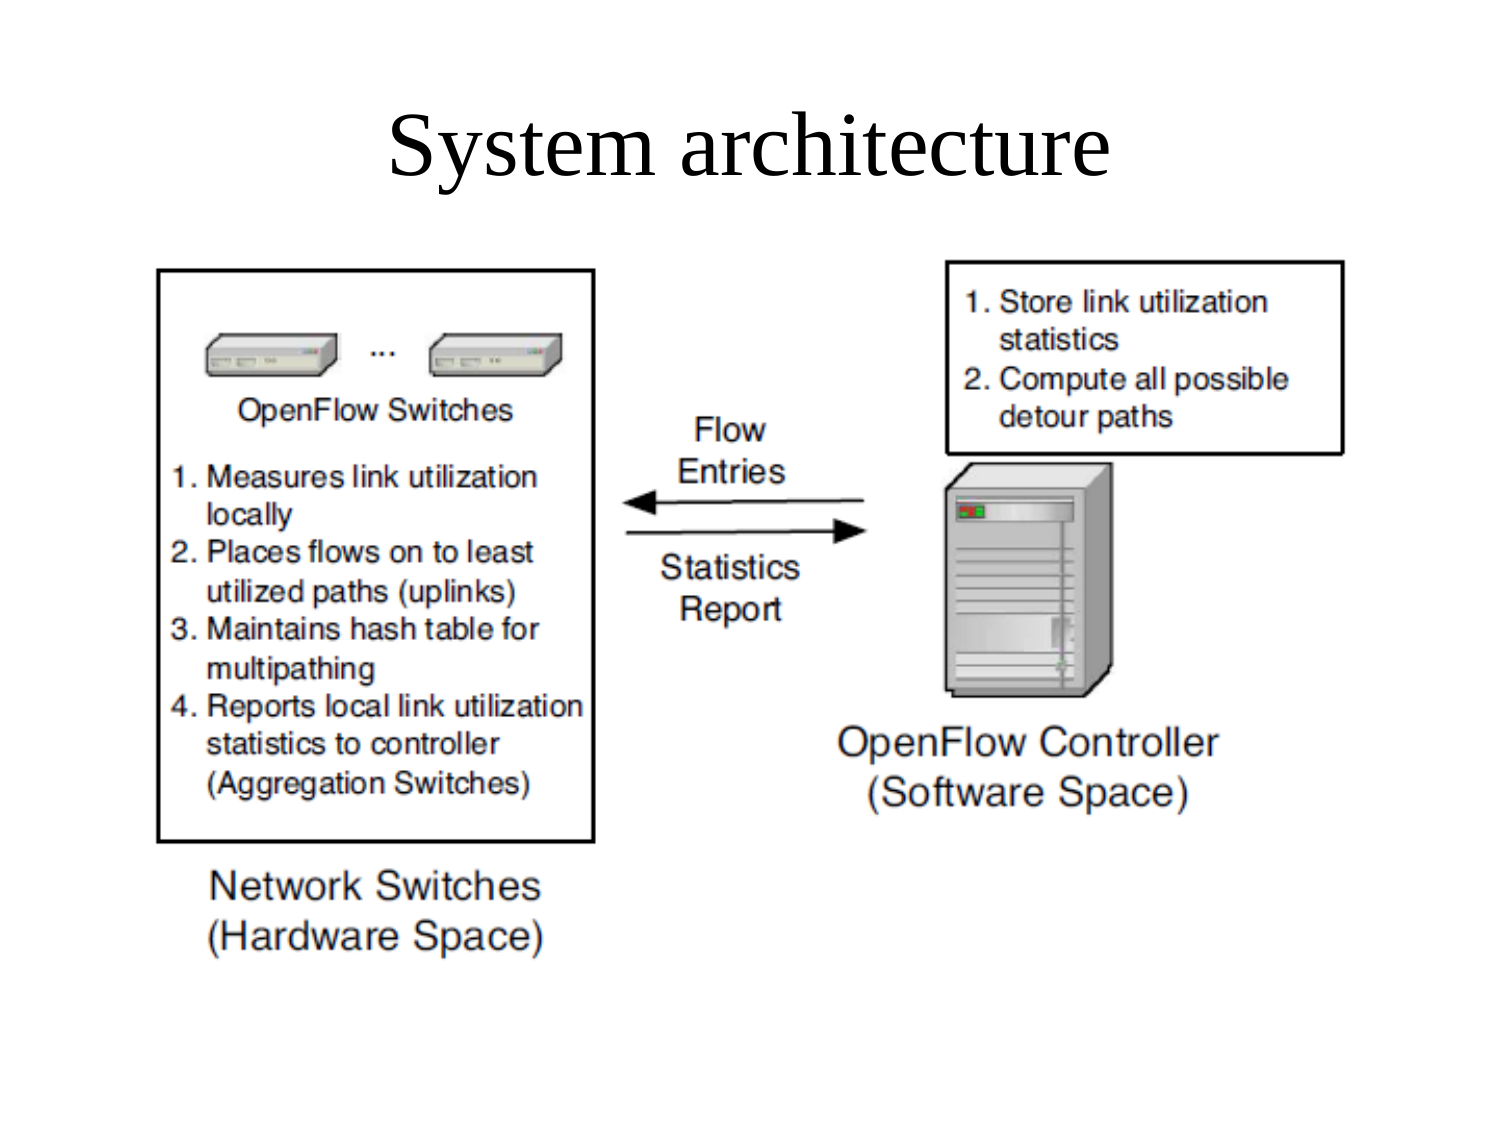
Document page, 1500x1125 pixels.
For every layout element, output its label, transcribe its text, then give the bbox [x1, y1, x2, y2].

picture [136, 244, 1364, 965]
title System architecture [75, 45, 1425, 233]
